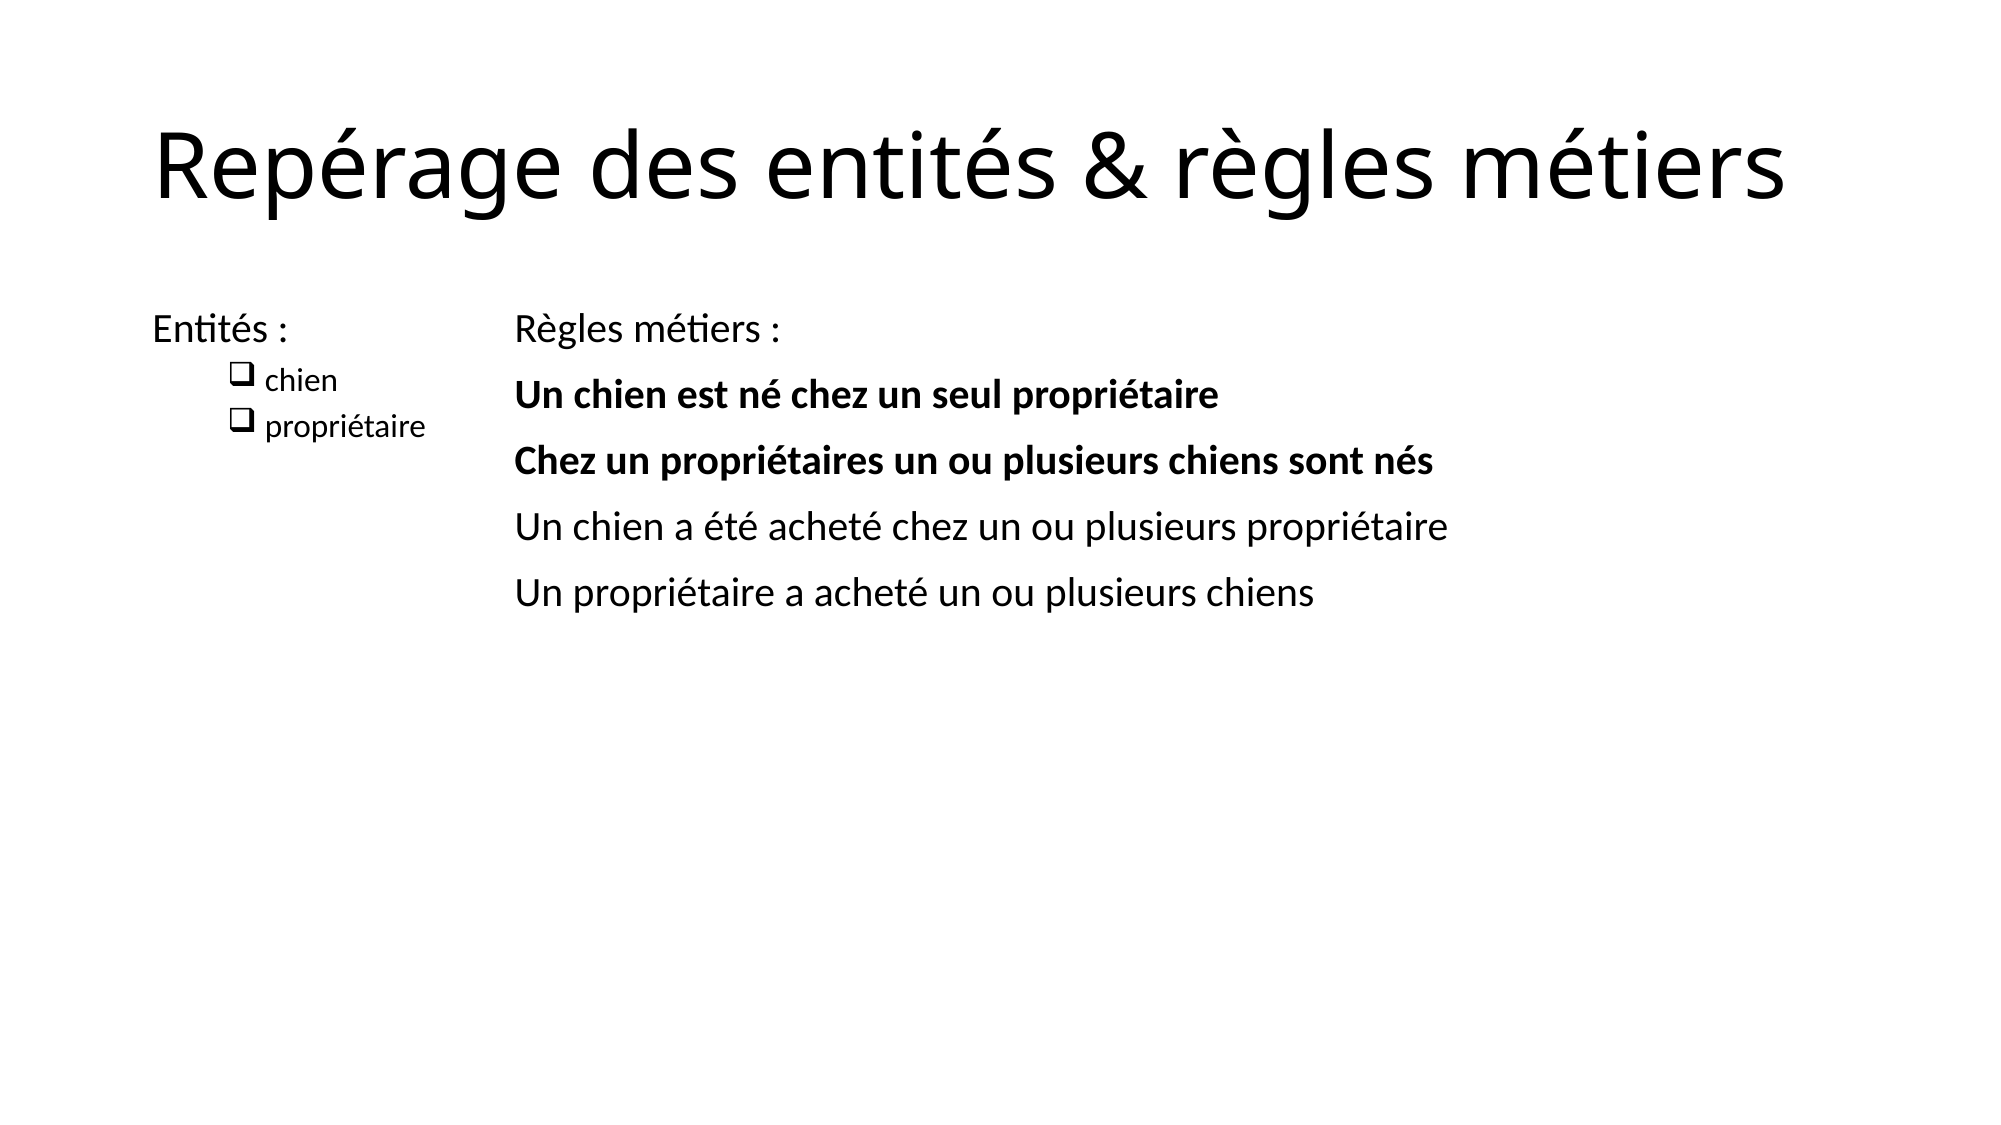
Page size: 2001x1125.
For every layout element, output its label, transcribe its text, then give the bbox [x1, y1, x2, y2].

text_box Règles métiers : Un chien est né chez un seul propriétaire Chez un propriétaires un ou plusieurs chiens sont nés Un chien a été acheté chez un ou plusieurs propriétaire Un propriétaire a acheté un ou plusieurs chiens [499, 299, 1748, 1090]
title Repérage des entités & règles métiers [137, 59, 1863, 278]
list Entités : chien propriétaire [137, 299, 499, 1014]
